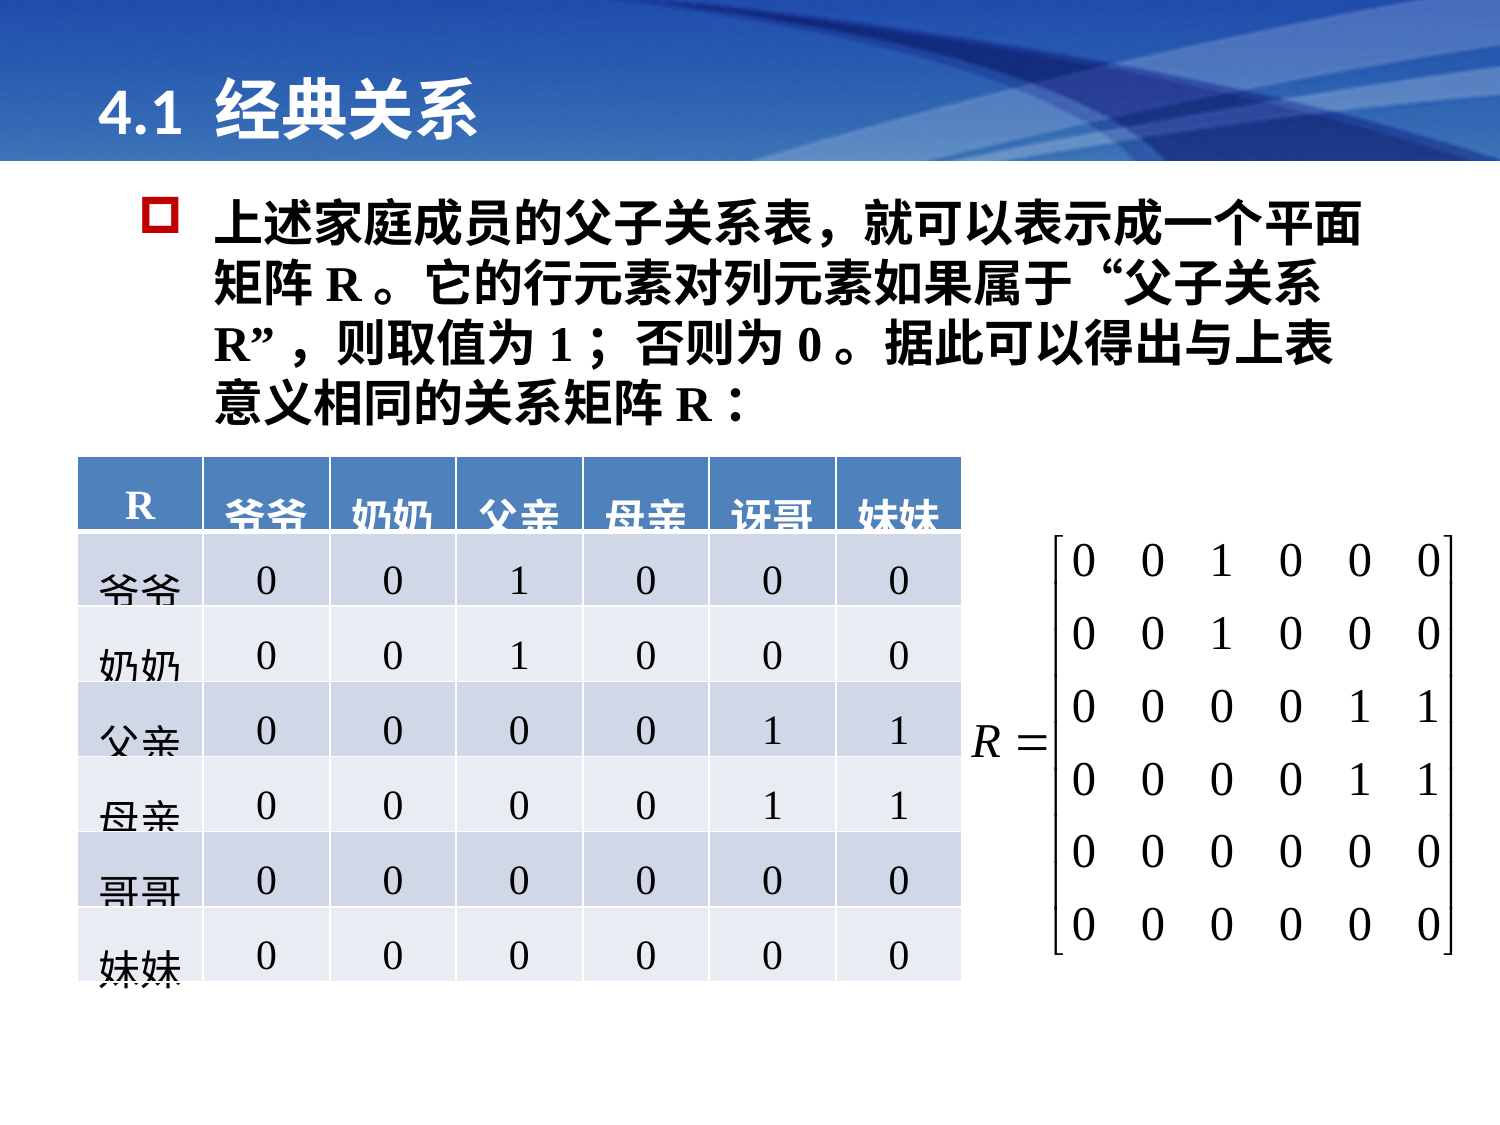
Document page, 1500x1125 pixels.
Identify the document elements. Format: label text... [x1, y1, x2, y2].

table_cell 0 [584, 682, 708, 756]
table_cell 0 [204, 908, 329, 981]
table_cell 妹妹 [78, 908, 202, 981]
table_cell 0 [457, 908, 582, 981]
table_header 妹妹 [837, 457, 961, 529]
table_cell 0 [584, 832, 708, 906]
table_cell 奶奶 [78, 607, 202, 681]
table_cell 0 [584, 757, 708, 831]
table_cell 1 [457, 607, 582, 681]
table_header 奶奶 [331, 457, 455, 529]
table_cell 0 [204, 607, 329, 681]
table_cell 0 [710, 908, 835, 981]
table_cell 0 [837, 832, 957, 906]
table_cell 1 [837, 757, 957, 831]
table_cell 0 [457, 757, 582, 831]
table_cell 0 [204, 534, 329, 605]
table_cell 0 [710, 832, 835, 906]
table_cell 0 [204, 757, 329, 831]
table_cell 0 [457, 832, 582, 906]
table_cell 0 [710, 607, 835, 681]
table_header 父亲 [457, 457, 582, 529]
table_header R [78, 457, 202, 529]
table_cell 0 [331, 534, 455, 605]
table_cell 1 [837, 682, 957, 756]
table_cell 0 [331, 682, 455, 756]
table_cell 1 [710, 682, 835, 756]
table_cell 爷爷 [78, 534, 202, 605]
table_cell 0 [837, 908, 961, 981]
table_cell 1 [710, 757, 835, 831]
table_cell 父亲 [78, 682, 202, 756]
table_cell 0 [837, 607, 957, 681]
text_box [962, 526, 1473, 965]
table_cell 0 [204, 832, 329, 906]
text_box 上述家庭成员的父子关系表，就可以表示成一个平面矩阵R。它的行元素对列元素如果属于“父子关系R”，则取值为1；否则为0。据此可以得出与上表意义相同的关系矩阵R： [123, 184, 1388, 440]
table_header 母亲 [584, 457, 708, 529]
table_cell 0 [331, 607, 455, 681]
table_cell 母亲 [78, 757, 202, 831]
picture [0, 0, 1500, 162]
table_cell 1 [457, 534, 582, 605]
table_cell 0 [837, 534, 957, 605]
table_cell 0 [584, 908, 708, 981]
table_cell 0 [331, 908, 455, 981]
table_header 爷爷 [204, 457, 329, 529]
table_header 讶哥 [710, 457, 835, 529]
table_cell 0 [584, 607, 708, 681]
table_cell 哥哥 [78, 832, 202, 906]
table_cell 0 [331, 757, 455, 831]
table_cell 0 [331, 832, 455, 906]
table_cell 0 [457, 682, 582, 756]
table_cell 0 [710, 534, 835, 605]
table_cell 0 [204, 682, 329, 756]
table_cell 0 [584, 534, 708, 605]
